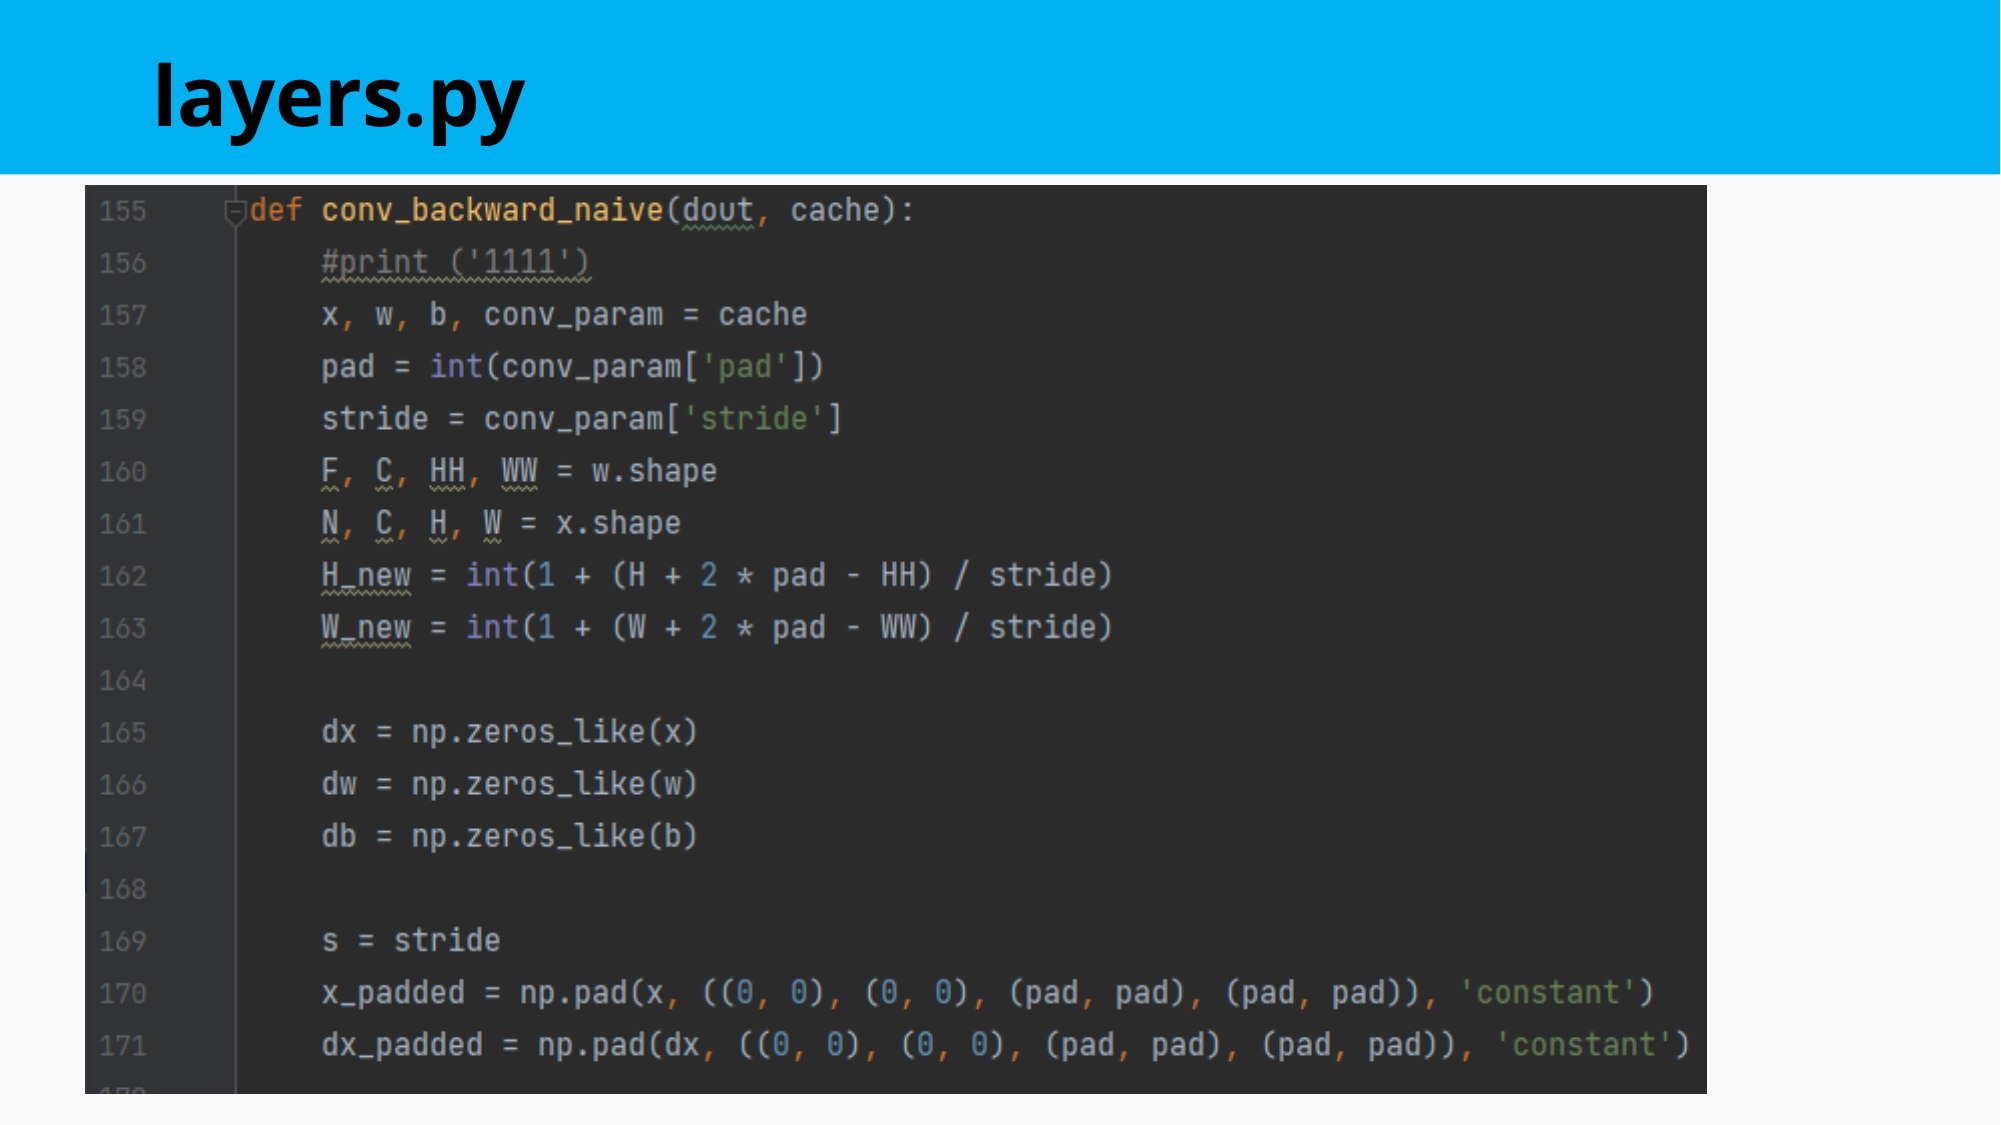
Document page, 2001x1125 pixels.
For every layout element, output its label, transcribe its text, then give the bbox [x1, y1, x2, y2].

picture [85, 185, 1707, 1094]
title layers.py [137, 27, 1863, 172]
